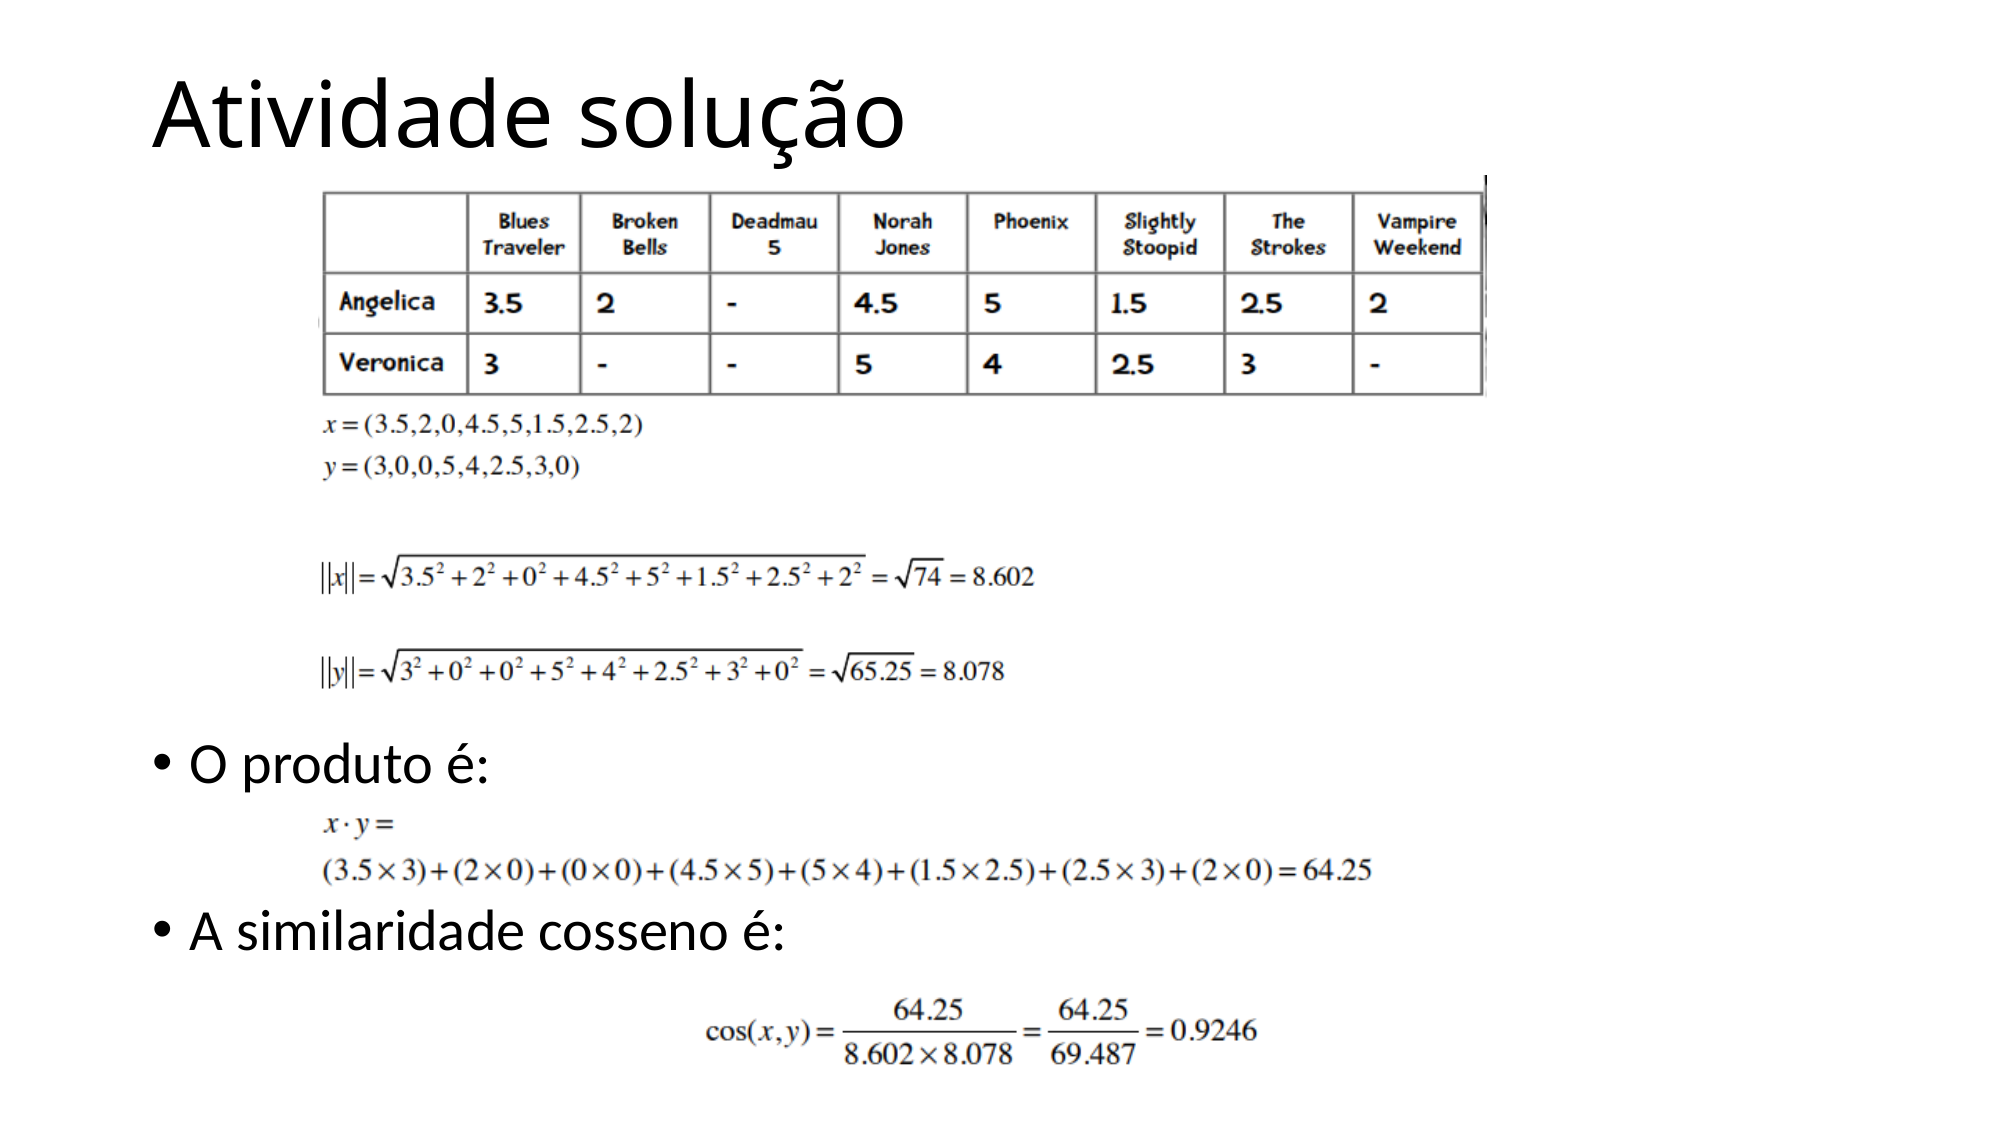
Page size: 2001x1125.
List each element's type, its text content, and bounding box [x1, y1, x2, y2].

title Atividade solução [137, 9, 1863, 227]
picture [702, 960, 1266, 1093]
picture [318, 175, 1487, 705]
picture [318, 806, 1383, 893]
list O produto é: A similaridade cosseno é: [137, 299, 1863, 1014]
